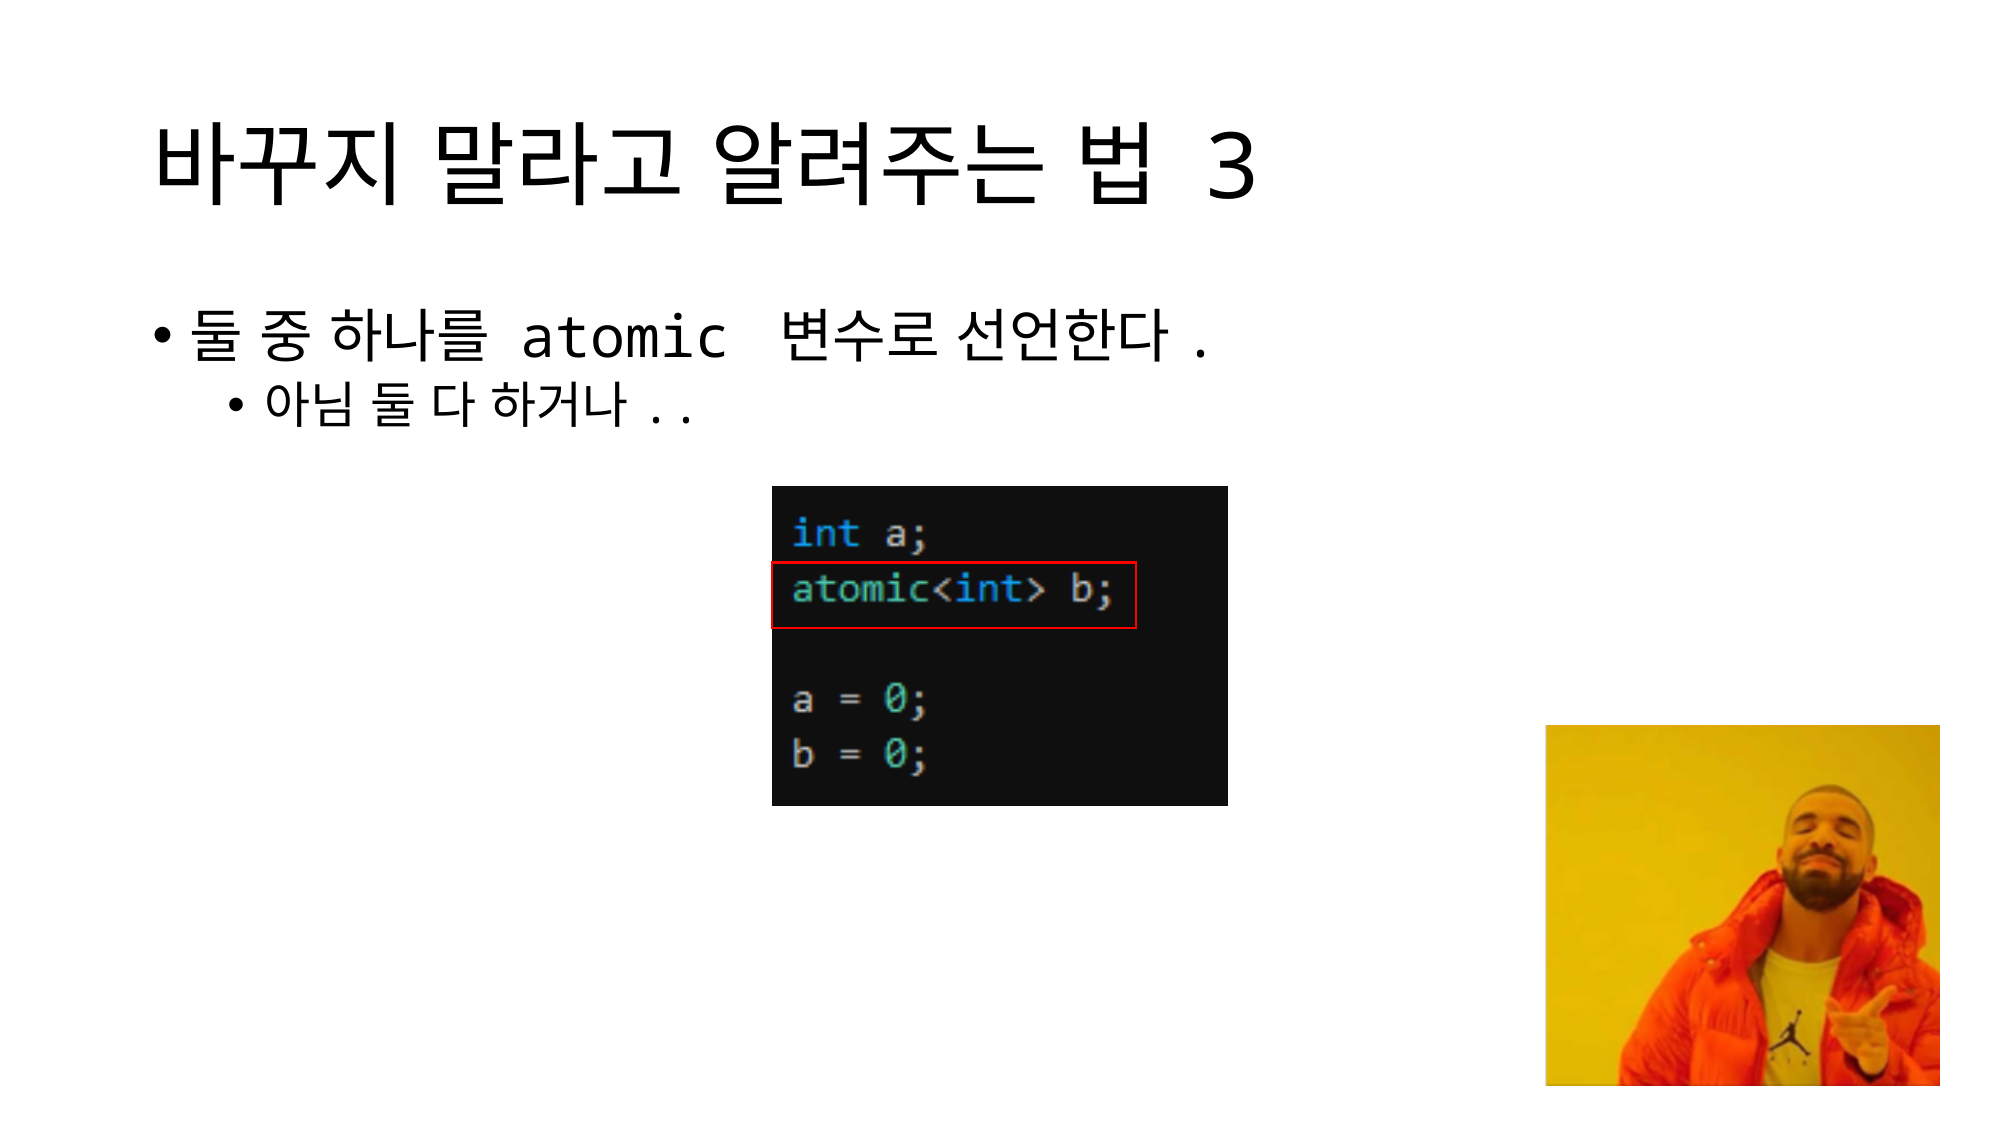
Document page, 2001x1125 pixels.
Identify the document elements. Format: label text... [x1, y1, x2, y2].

picture [772, 486, 1228, 806]
title 바꾸지 말라고 알려주는 법 3 [137, 59, 1863, 278]
list 둘 중 하나를 atomic 변수로 선언한다. 아님 둘 다 하거나.. [137, 299, 1863, 1014]
picture [1545, 725, 1940, 1086]
